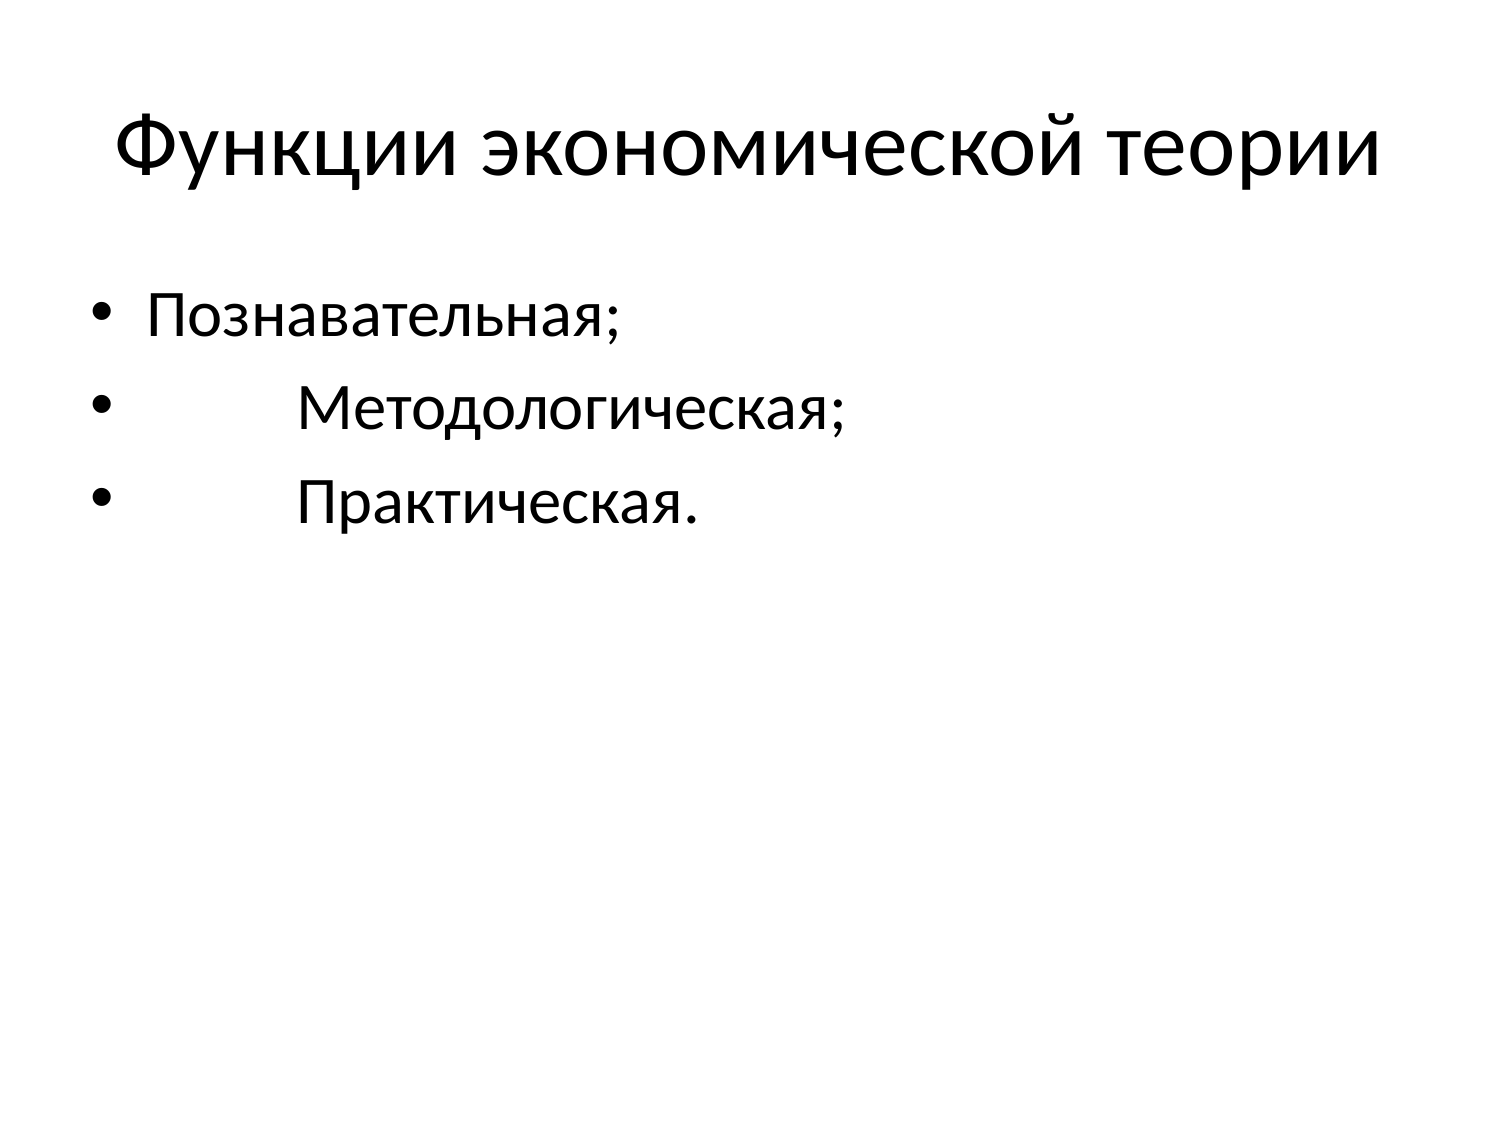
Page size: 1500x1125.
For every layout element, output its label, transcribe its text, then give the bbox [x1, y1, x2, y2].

list Познавательная; Методологическая; Практическая. [75, 262, 1425, 1005]
title Функции экономической теории [75, 45, 1425, 233]
